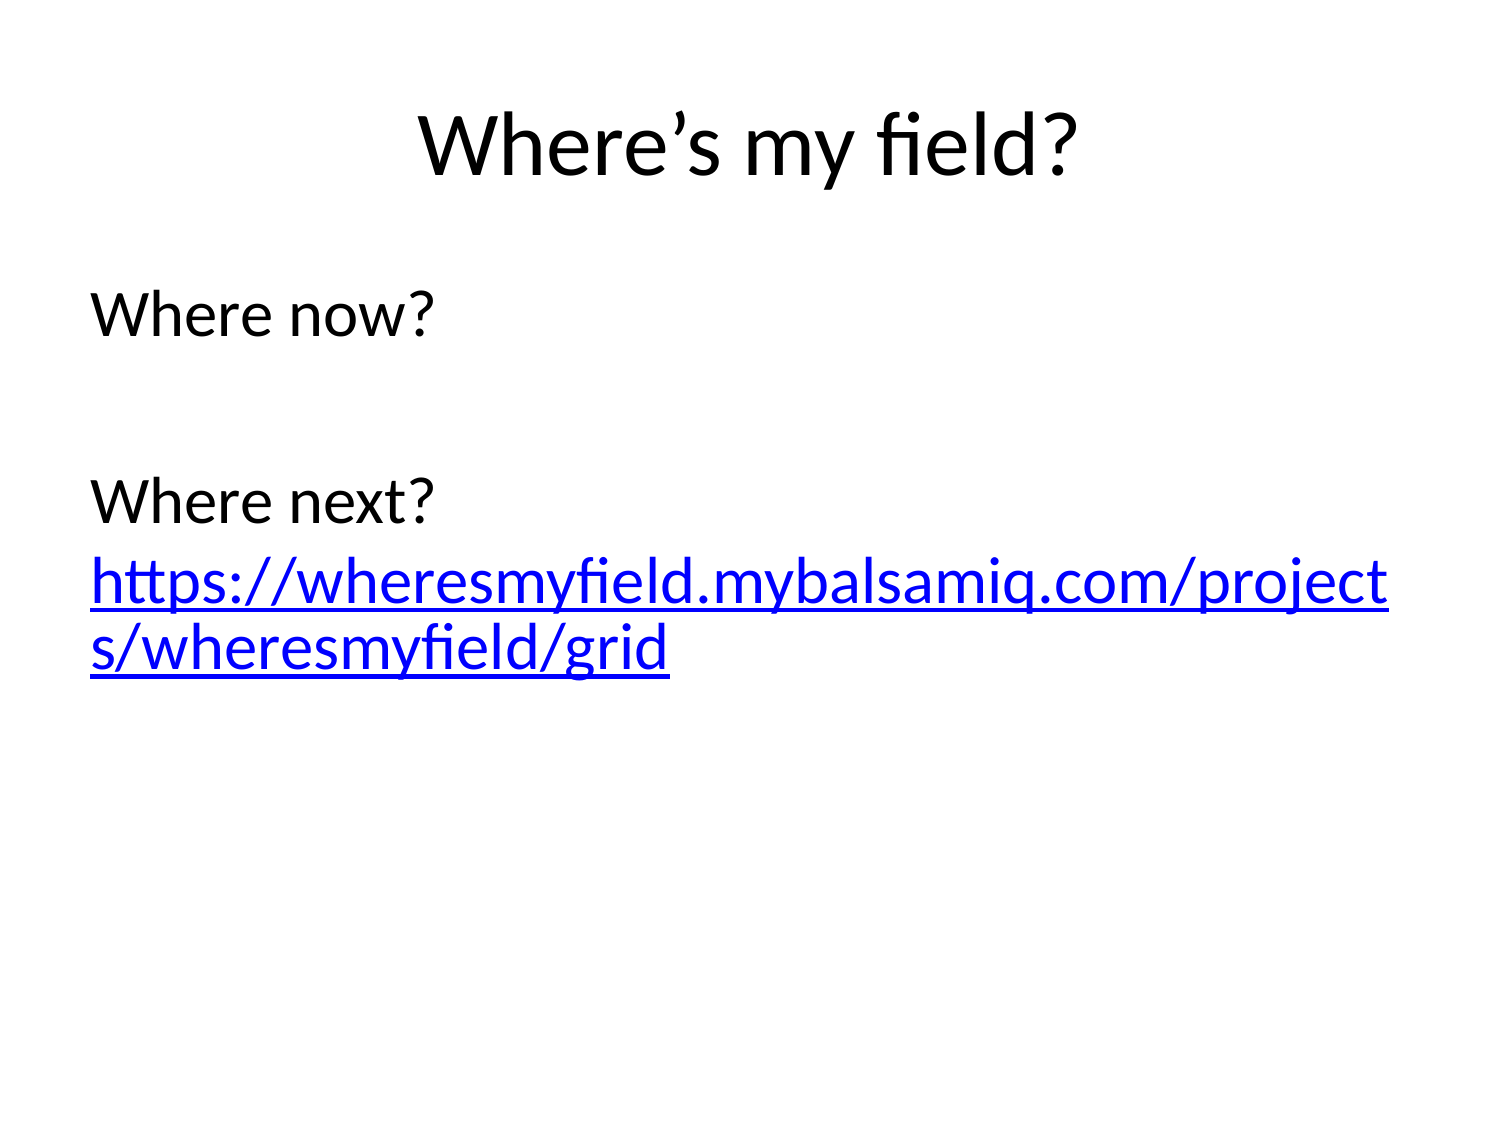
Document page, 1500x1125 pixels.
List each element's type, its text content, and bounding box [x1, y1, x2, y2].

title Where’s my field? [75, 45, 1425, 233]
list Where now? Where next? https://wheresmyfield.mybalsamiq.com/projects/wheresmyfield/grid [75, 262, 1425, 1005]
